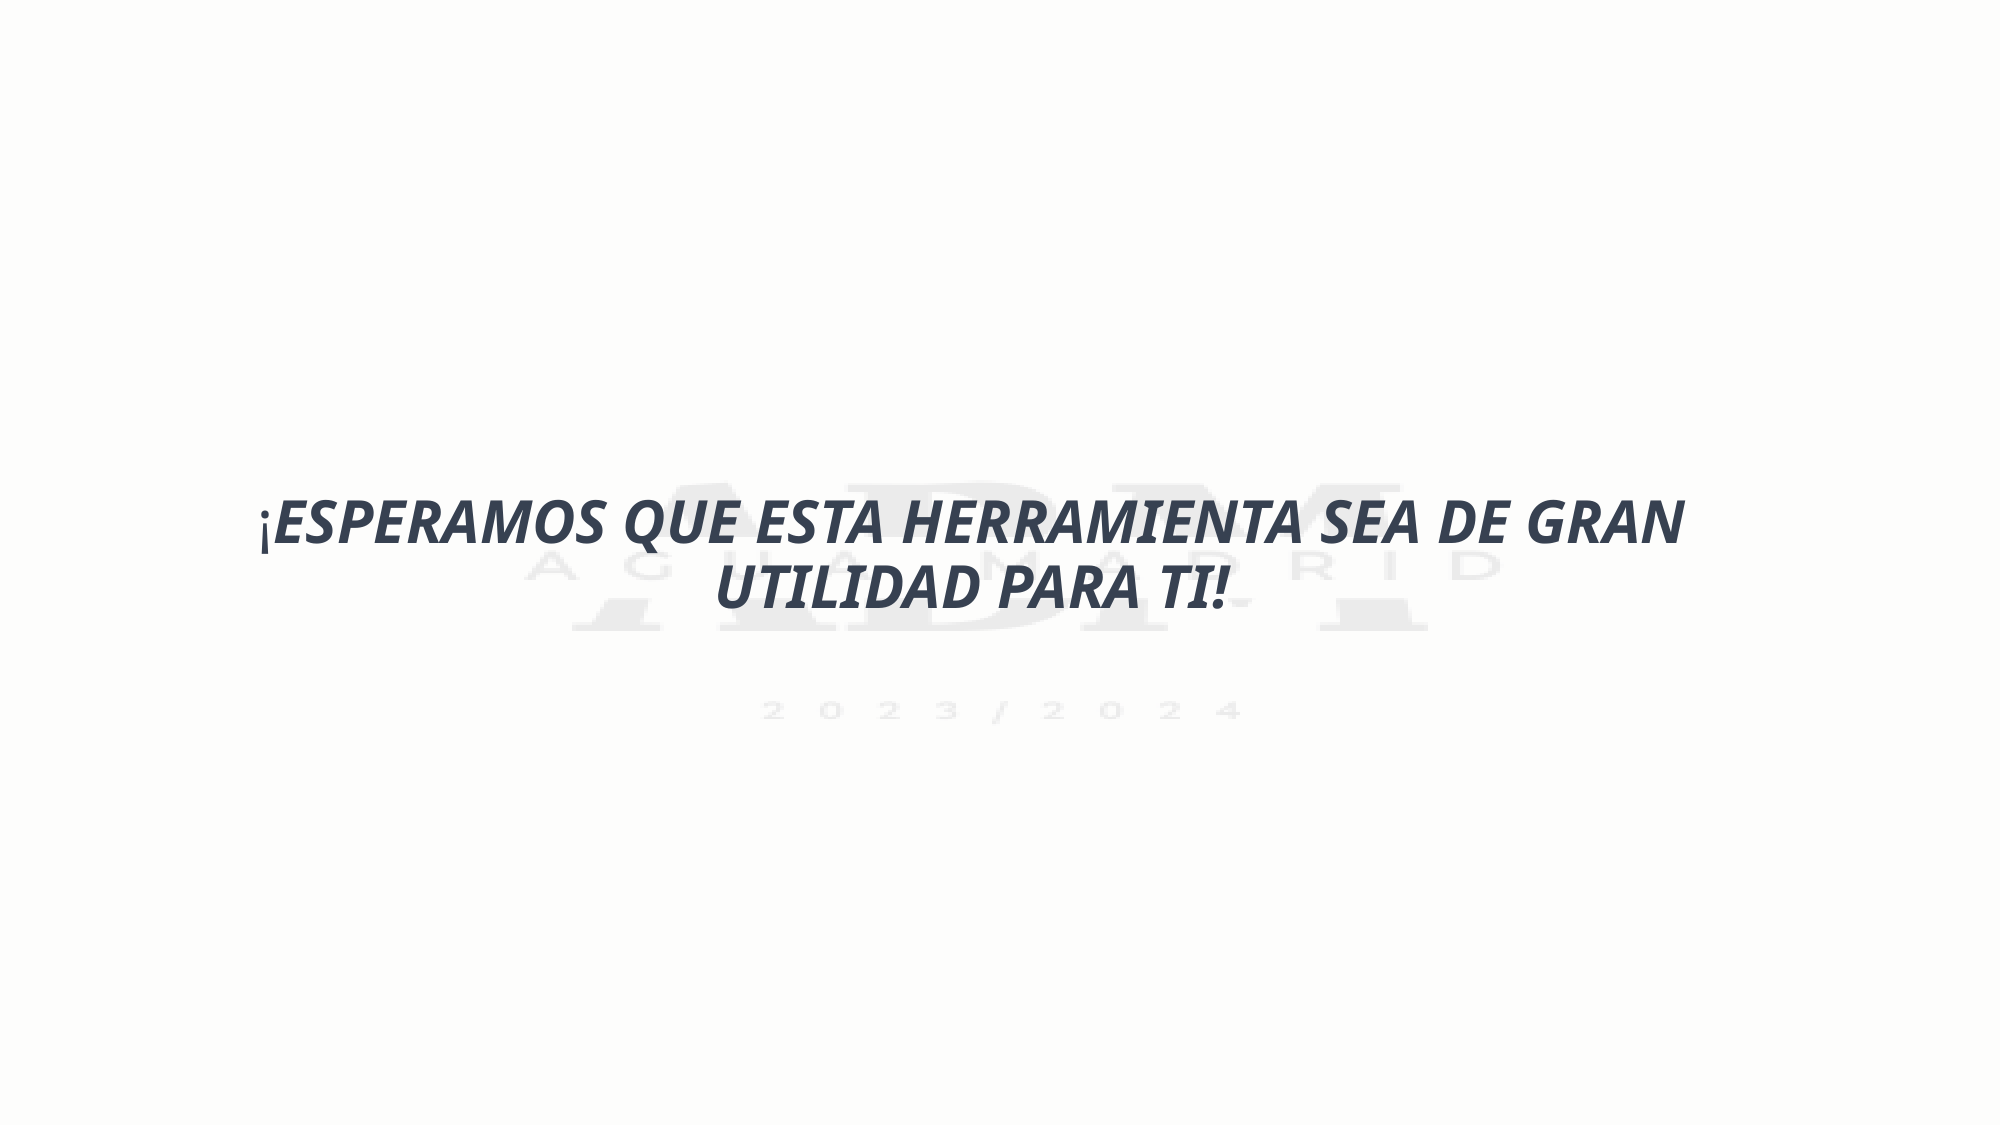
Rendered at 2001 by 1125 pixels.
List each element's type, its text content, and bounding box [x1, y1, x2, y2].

title ¡ESPERAMOS QUE ESTA HERRAMIENTA SEA DE GRAN UTILIDAD PARA TI! [109, 483, 1835, 702]
